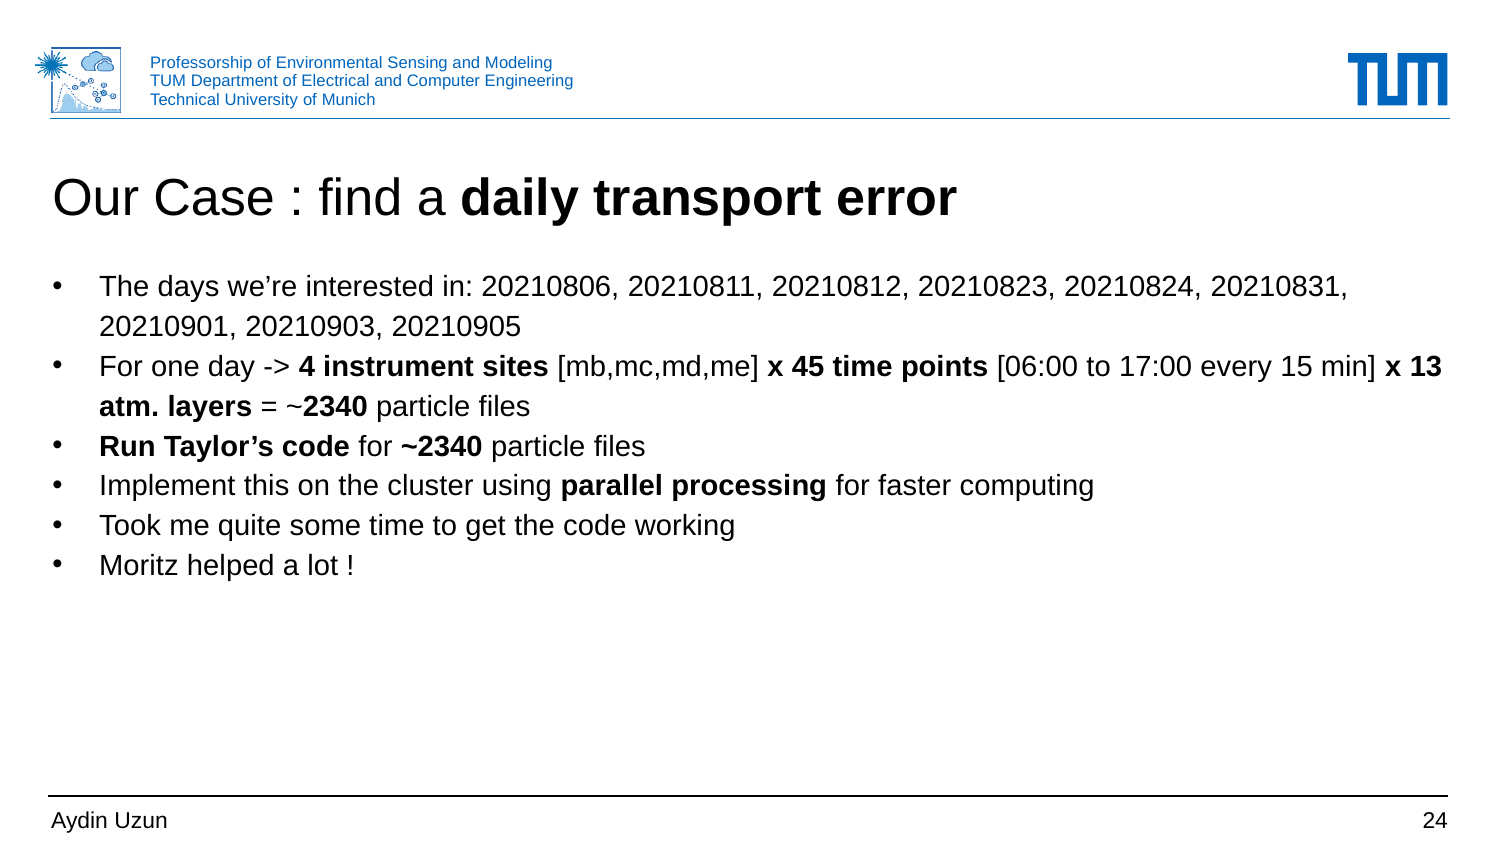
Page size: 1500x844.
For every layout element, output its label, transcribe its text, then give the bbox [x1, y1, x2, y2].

title Our Case : find a daily transport error [52, 159, 1449, 223]
list The days we’re interested in: 20210806, 20210811, 20210812, 20210823, 20210824, 20210831, 20210901, 20210903, 20210905 For one day -> 4 instrument sites [mb,mc,md,me] x 45 time points [06:00 to 17:00 every 15 min] x 13 atm. layers = ~2340 particle files Run Taylor’s code for ~2340 particle files Implement this on the cluster using parallel processing for faster computing Took me quite some time to get the code working Moritz helped a lot ! [52, 262, 1485, 771]
footer Aydin Uzun [51, 796, 1112, 842]
picture [35, 47, 121, 113]
slide_number 24 [1112, 796, 1448, 842]
